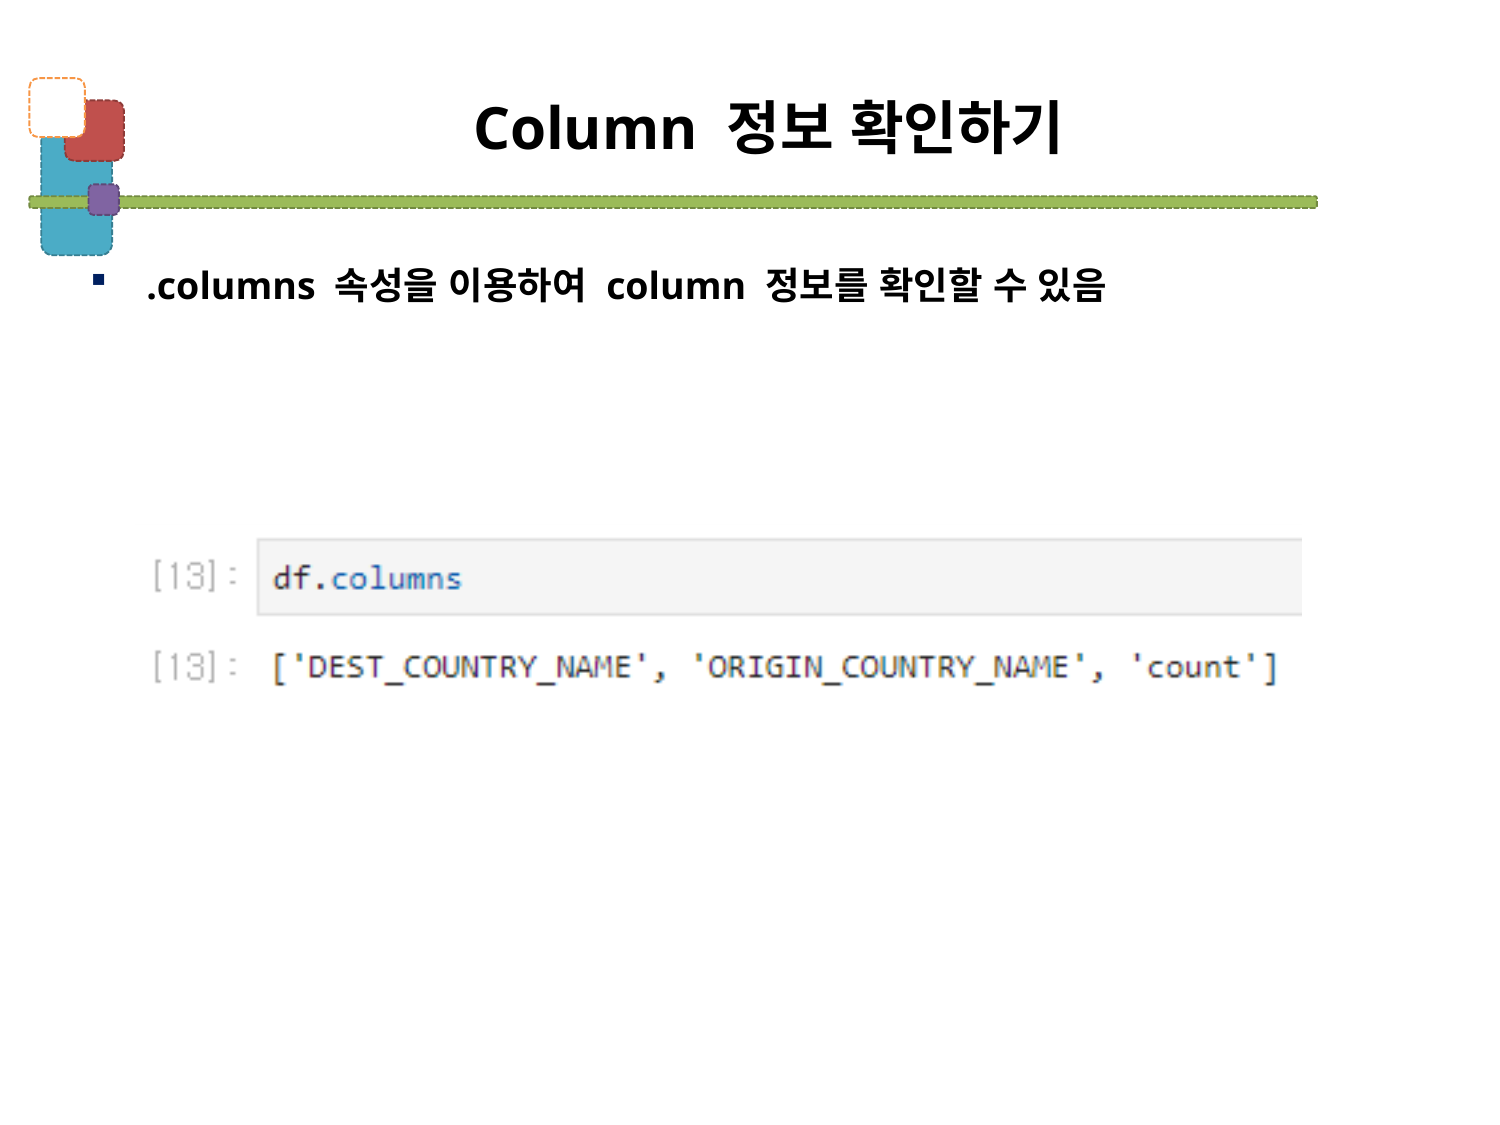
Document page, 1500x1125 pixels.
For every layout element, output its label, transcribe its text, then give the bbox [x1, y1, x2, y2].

title Column 정보 확인하기 [112, 45, 1425, 209]
list .columns 속성을 이용하여 column 정보를 확인할 수 있음 [75, 231, 1425, 1005]
picture [135, 523, 1302, 714]
